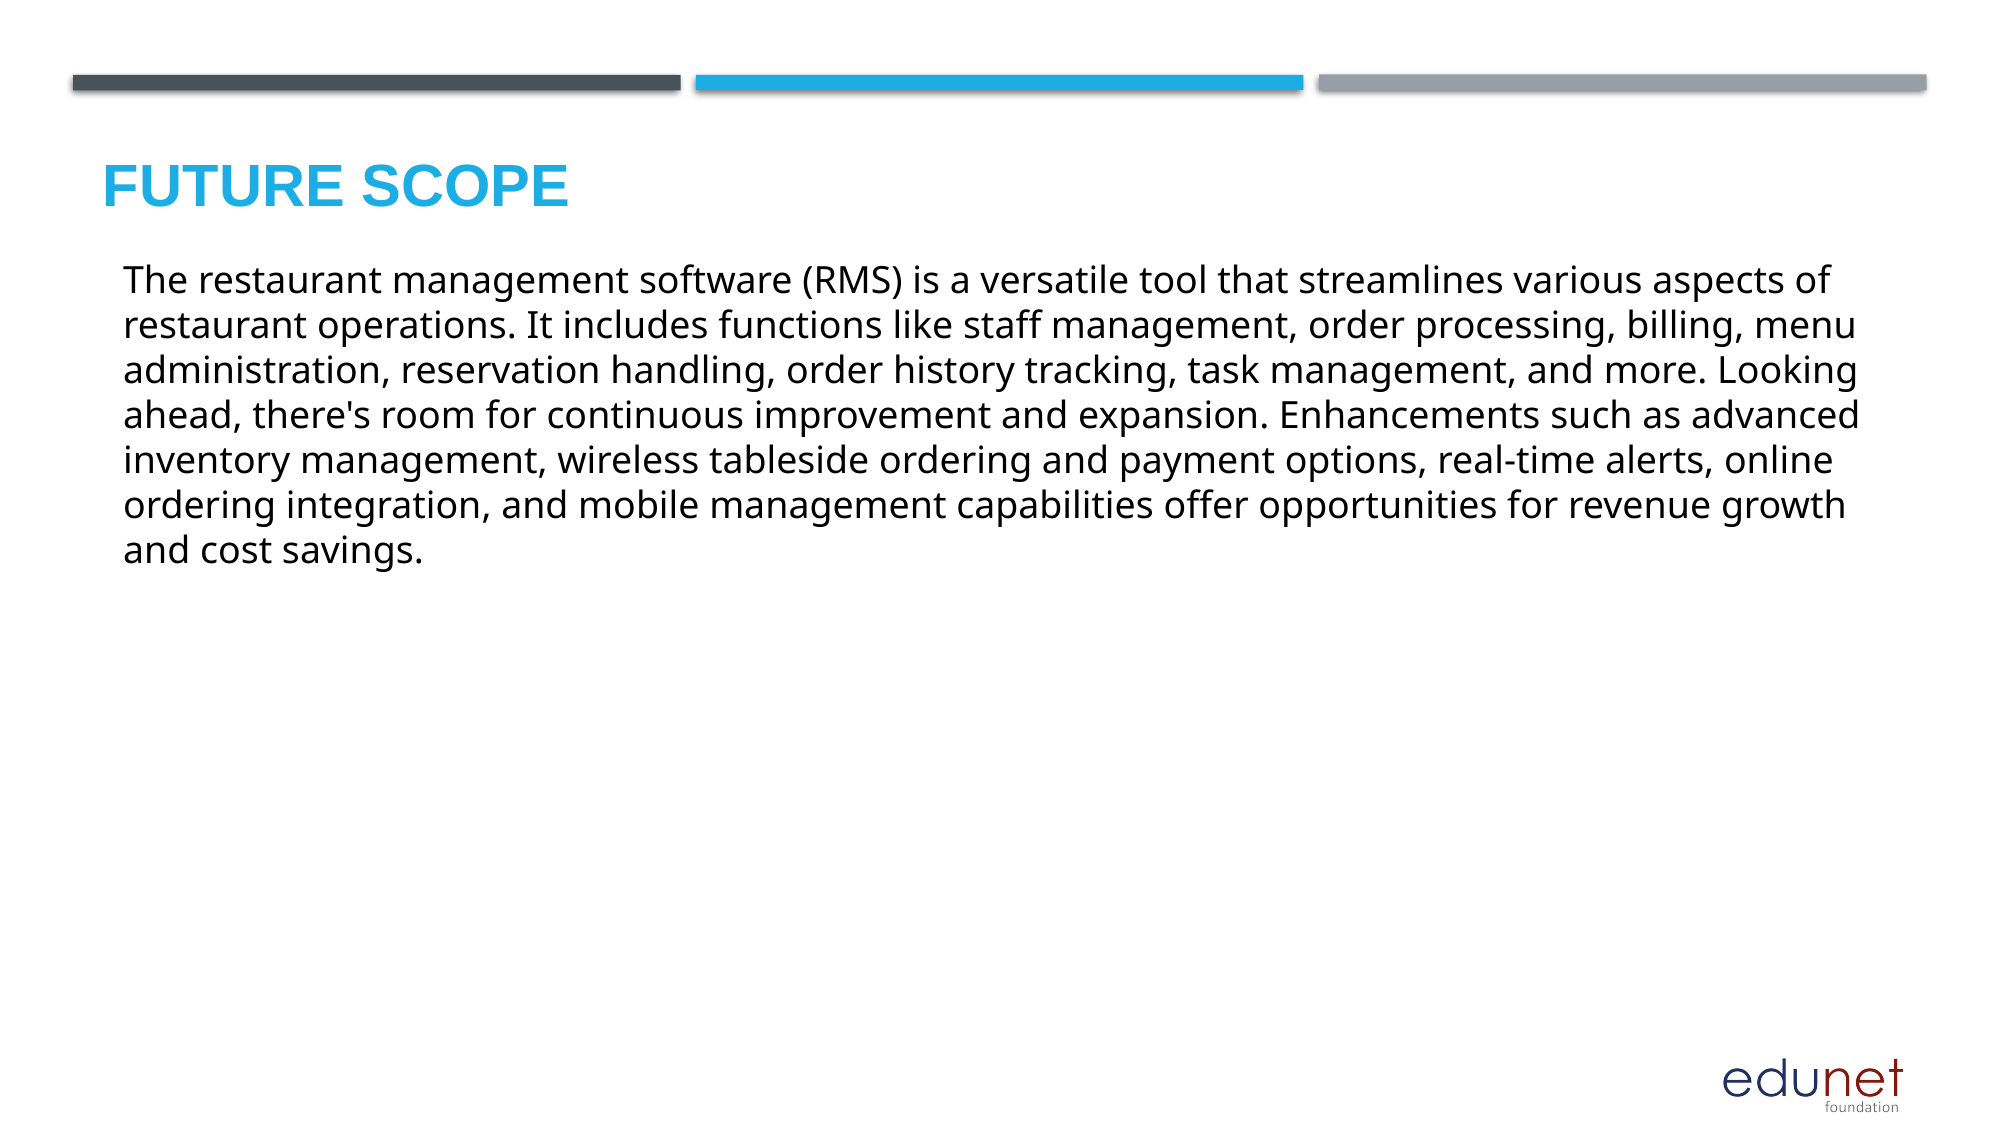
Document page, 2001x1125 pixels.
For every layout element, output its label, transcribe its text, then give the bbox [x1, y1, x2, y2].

list [95, 213, 1905, 981]
picture [1719, 1056, 1905, 1116]
text_box The restaurant management software (RMS) is a versatile tool that streamlines various aspects of restaurant operations. It includes functions like staff management, order processing, billing, menu administration, reservation handling, order history tracking, task management, and more. Looking ahead, there's room for continuous improvement and expansion. Enhancements such as advanced inventory management, wireless tableside ordering and payment options, real-time alerts, online ordering integration, and mobile management capabilities offer opportunities for revenue growth and cost savings. [108, 248, 1898, 579]
text_box Future scope [87, 138, 1898, 226]
